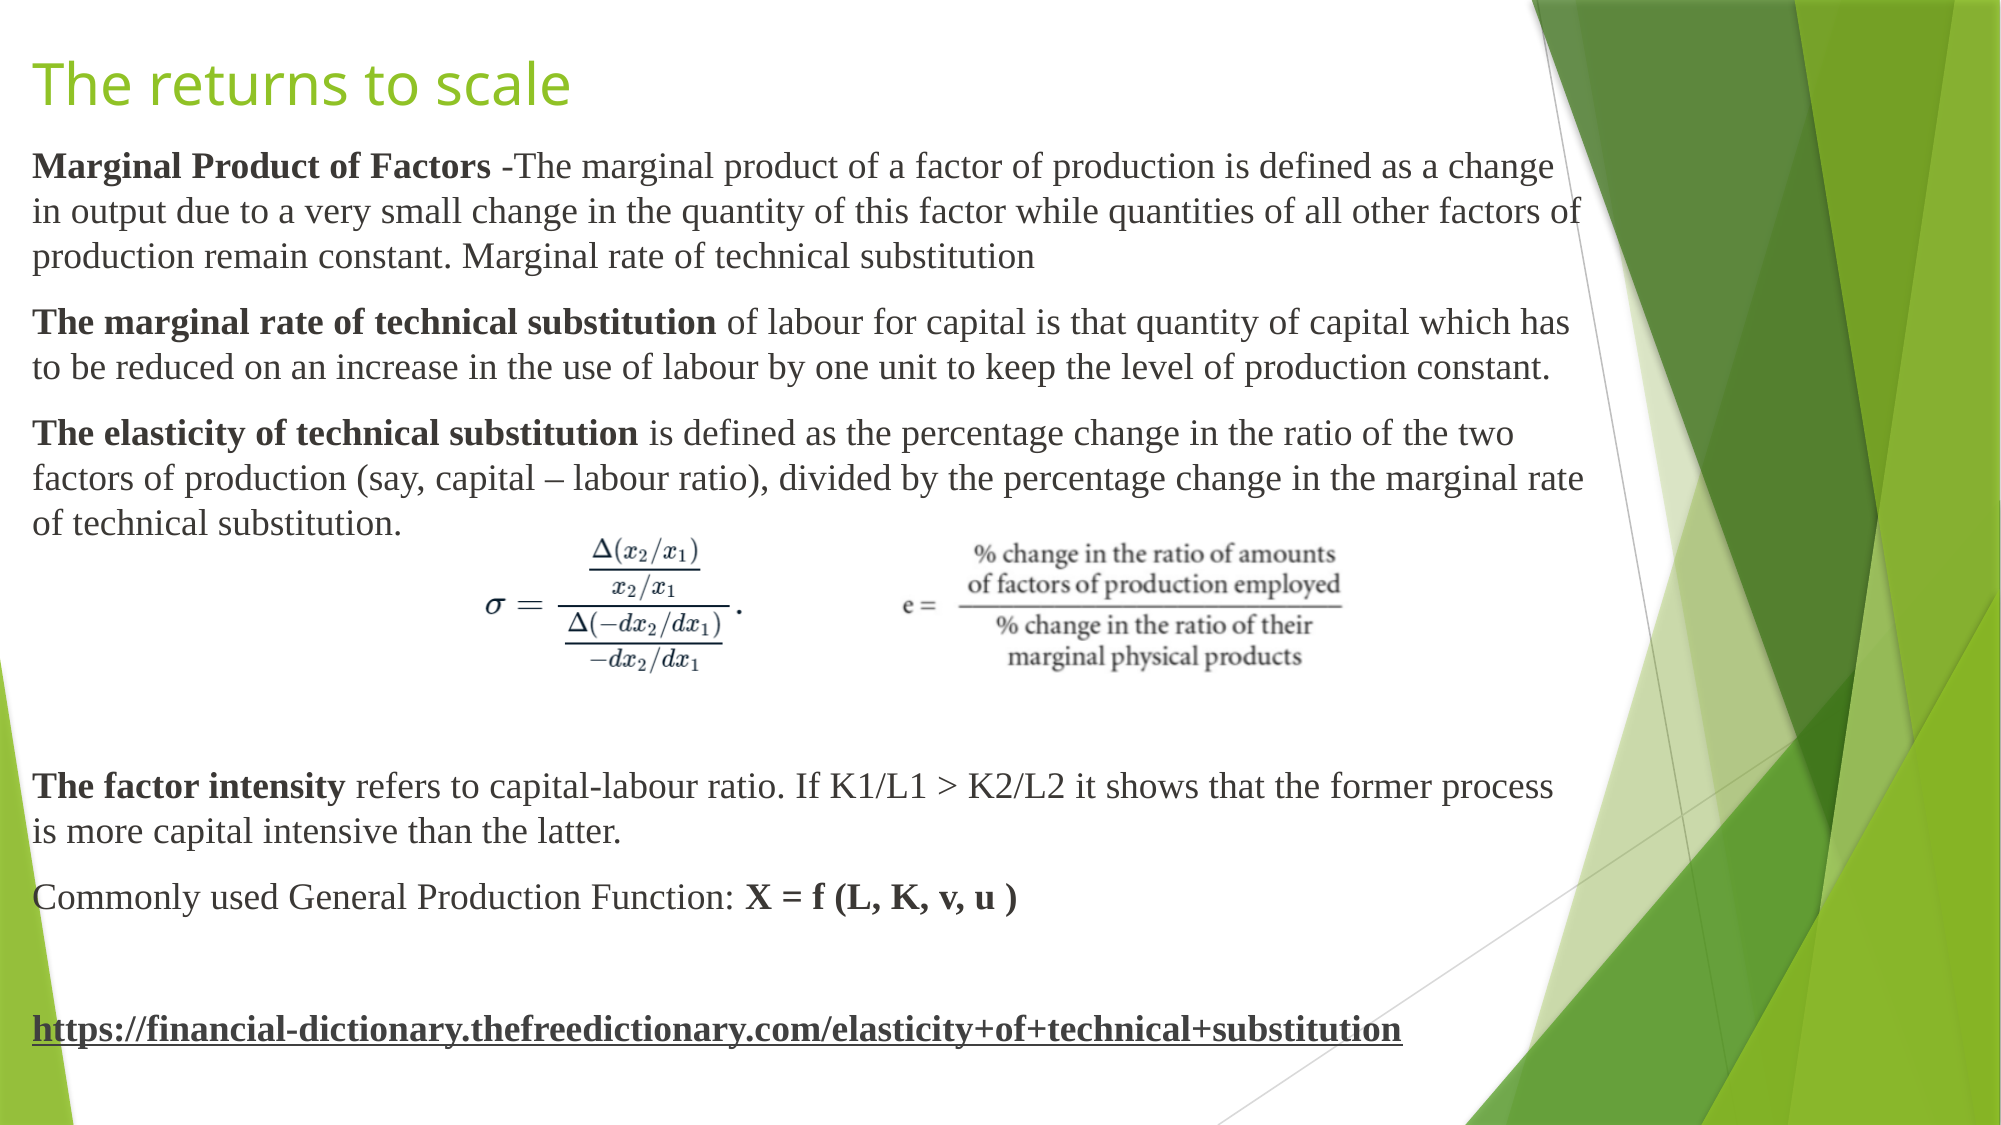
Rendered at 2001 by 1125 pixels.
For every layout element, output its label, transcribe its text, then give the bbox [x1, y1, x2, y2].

list Marginal Product of Factors -The marginal product of a factor of production is defined as a change in output due to a very small change in the quantity of this factor while quantities of all other factors of production remain constant. Marginal rate of technical substitution The marginal rate of technical substitution of labour for capital is that quantity of capital which has to be reduced on an increase in the use of labour by one unit to keep the level of production constant. The elasticity of technical substitution is defined as the percentage change in the ratio of the two factors of production (say, capital – labour ratio), divided by the percentage change in the marginal rate of technical substitution. The factor intensity refers to capital-labour ratio. If K1/L1 > K2/L2 it shows that the former process is more capital intensive than the latter. Commonly used General Production Function: X = f (L, K, v, u ) https://financial-dictionary.thefreedictionary.com/elasticity+of+technical+substitution [17, 133, 1605, 1103]
picture [849, 512, 1376, 688]
picture [472, 512, 764, 689]
title The returns to scale [17, 40, 1428, 133]
